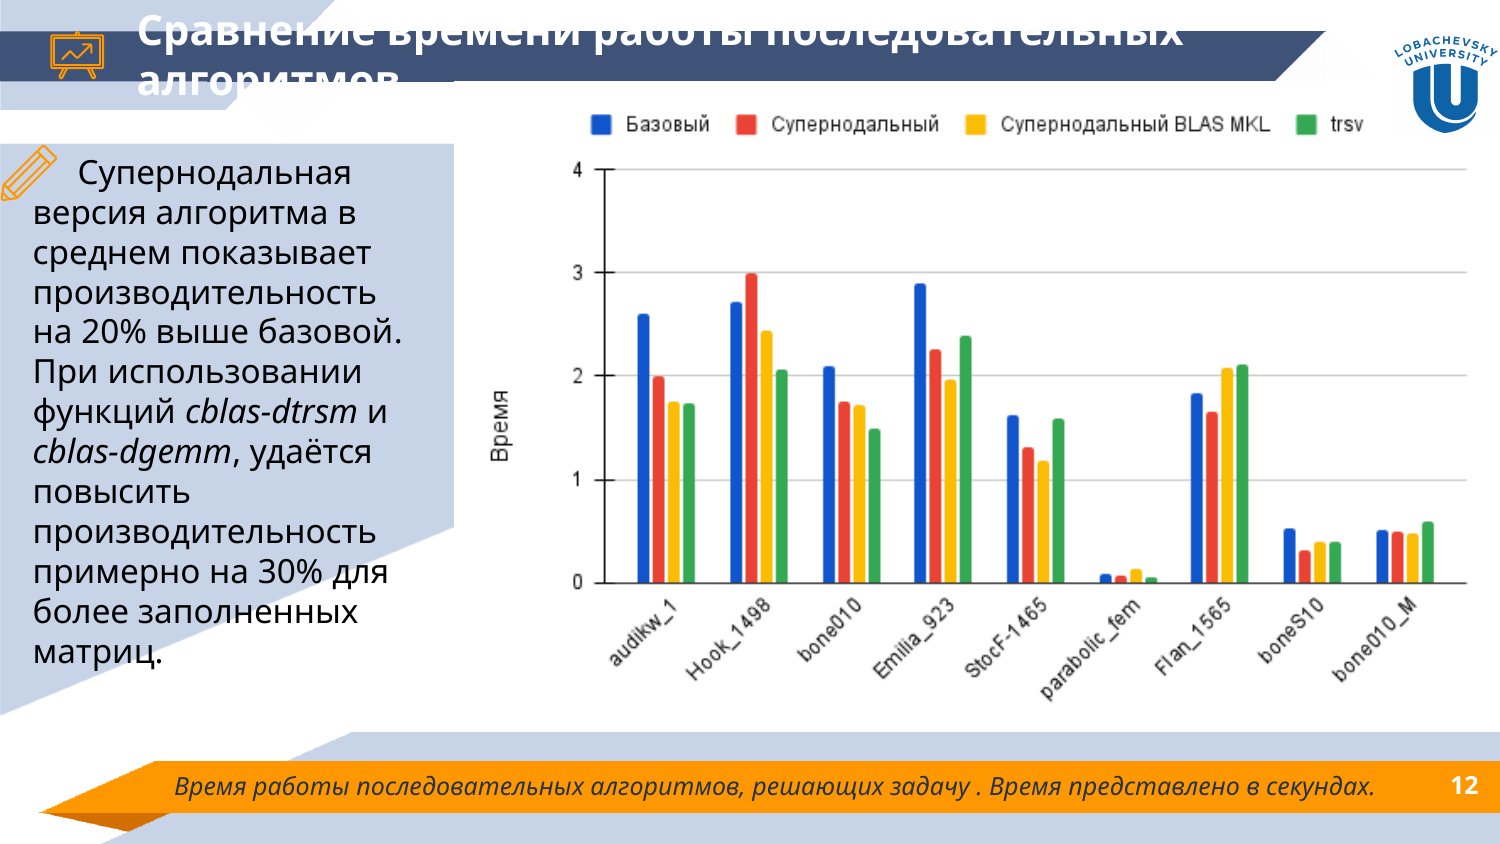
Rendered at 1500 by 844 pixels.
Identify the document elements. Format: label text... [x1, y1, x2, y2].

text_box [1, 145, 57, 201]
text_box Сравнение времени работы последовательных алгоритмов [121, 0, 1208, 83]
text_box Супернодальная версия алгоритма в среднем показывает производительность на 20% выше базовой. При использовании функций cblas-dtrsm и cblas-dgemm, удаётся повысить производительность примерно на 30% для более заполненных матриц. [18, 209, 53, 678]
picture [0, 31, 1500, 844]
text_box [51, 31, 104, 79]
